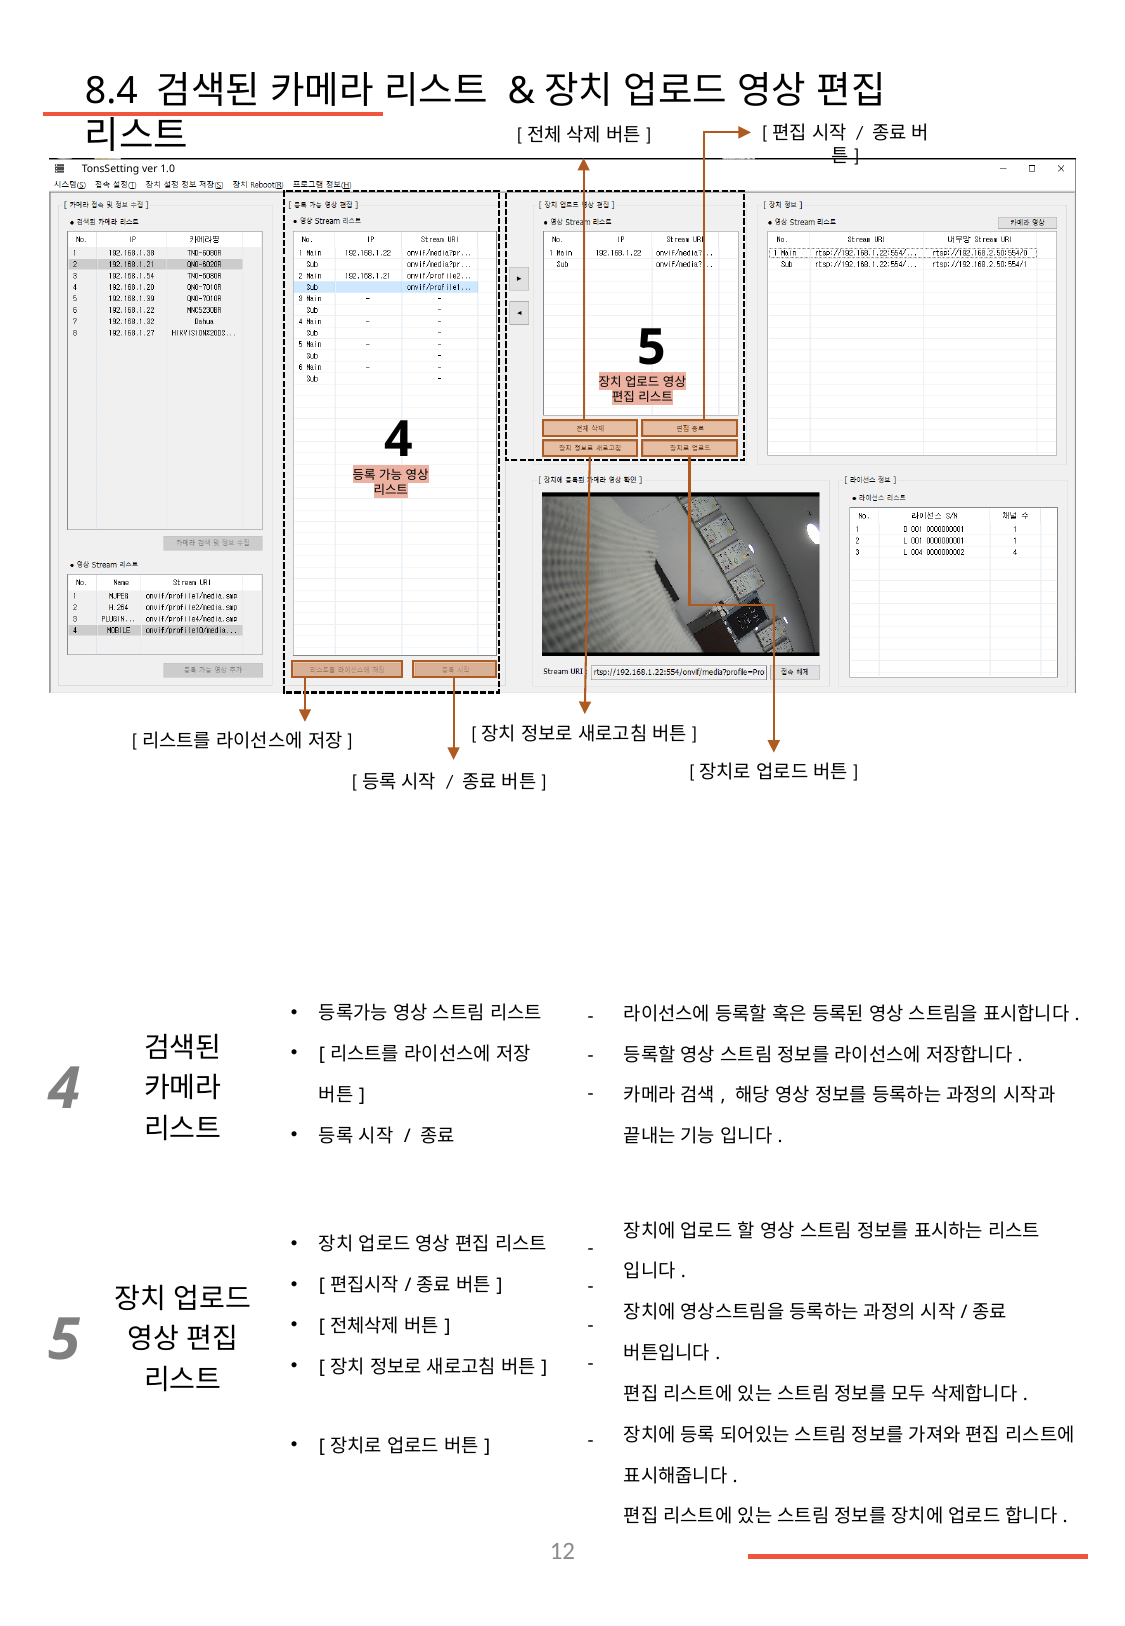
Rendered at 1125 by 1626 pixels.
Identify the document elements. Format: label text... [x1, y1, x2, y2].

table_header 등록가능 영상 스트림 리스트 [리스트를 라이선스에 저장 버튼] 등록 시작 / 종료 [276, 977, 573, 1194]
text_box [49, 158, 1076, 693]
table_cell 장치 업로드 영상 편집 리스트 [편집시작/종료 버튼] [전체삭제 버튼] [장치 정보로 새로고침 버튼] [장치로 업로드 버튼] [276, 1194, 573, 1479]
table_header 검색된 카메라 리스트 [90, 977, 276, 1194]
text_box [583, 252, 872, 300]
table_header 4 [33, 977, 90, 1194]
text_box [장치 정보로 새로고침 버튼] [454, 714, 718, 752]
table_header 라이선스에 등록할 혹은 등록된 영상 스트림을 표시합니다. 등록할 영상 스트림 정보를 라이선스에 저장합니다. 카메라 검색, 해당 영상 정보를 등록하는 과정의 시작과 끝내는 기능 입니다. [609, 977, 1094, 1194]
text_box [전체 삭제 버튼] [498, 115, 670, 153]
table_cell 장치 업로드 영상 편집 리스트 [90, 1194, 276, 1479]
table_cell 장치에 업로드 할 영상 스트림 정보를 표시하는 리스트 입니다. 장치에 영상스트림을 등록하는 과정의 시작/종료 버튼입니다. 편집 리스트에 있는 스트림 정보를 모두 삭제합니다. 장치에 등록 되어있는 스트림 정보를 가져와 편집 리스트에 표시해줍니다. 편집 리스트에 있는 스트림 정보를 장치에 업로드 합니다. [609, 1194, 1094, 1479]
table_cell 5 [33, 1194, 90, 1479]
table_header - - - [573, 977, 609, 1194]
text_box [등록 시작 / 종료 버튼] [316, 762, 583, 800]
text_box [편집 시작 / 종료 버튼] [736, 113, 955, 158]
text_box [583, 562, 881, 647]
table_cell - - - - - [573, 1194, 609, 1479]
text_box [리스트를 라이선스에 저장] [109, 721, 376, 759]
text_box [584, 455, 590, 562]
text_box [장치로 업로드 버튼] [640, 752, 907, 790]
text_box 8.4 검색된 카메라 리스트 &장치 업로드 영상 편집 리스트 [70, 58, 978, 158]
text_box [584, 647, 590, 714]
slide_number 11 [435, 1506, 689, 1593]
